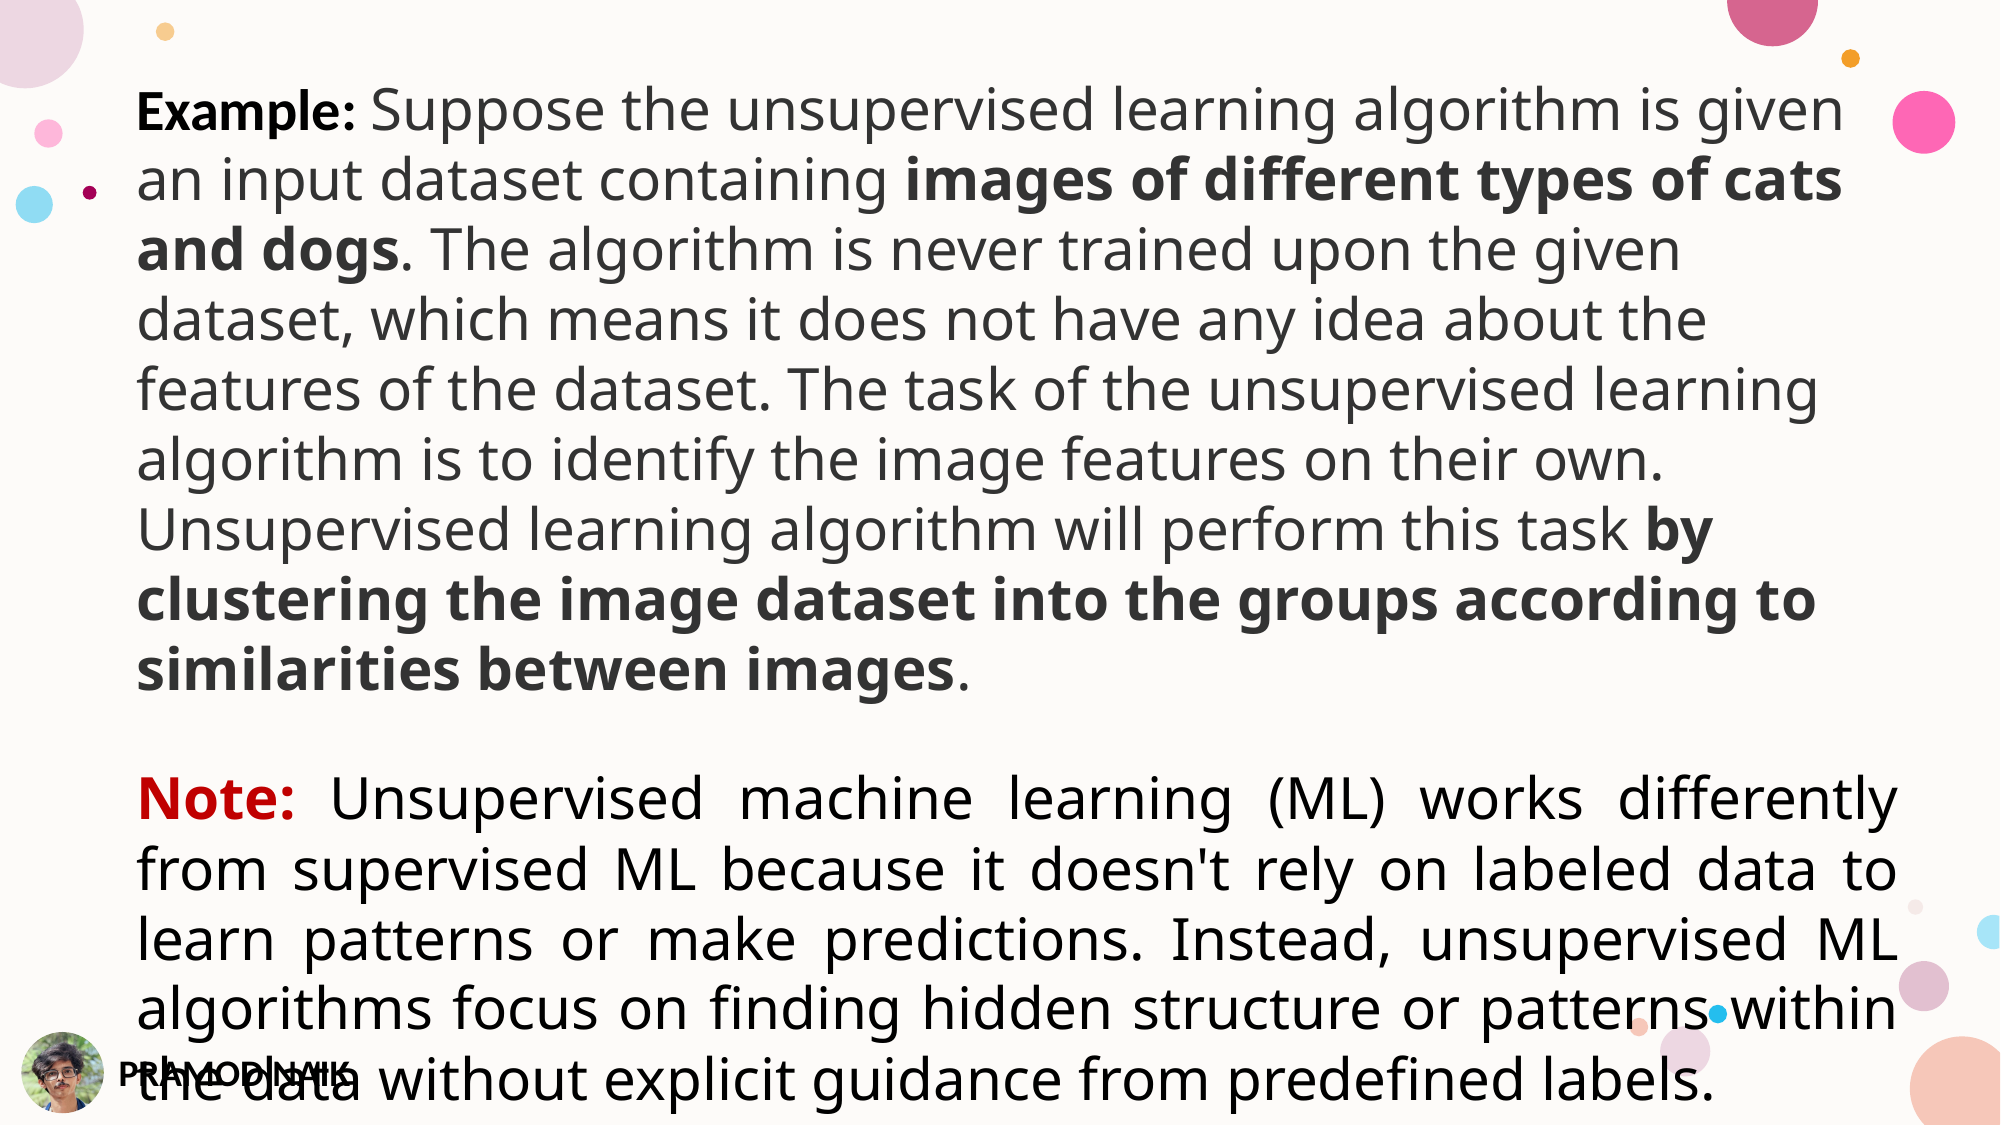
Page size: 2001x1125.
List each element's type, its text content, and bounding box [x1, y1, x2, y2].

picture [21, 1031, 104, 1114]
text_box Example: Suppose the unsupervised learning algorithm is given an input dataset containing images of different types of cats and dogs. The algorithm is never trained upon the given dataset, which means it does not have any idea about the features of the dataset. The task of the unsupervised learning algorithm is to identify the image features on their own. Unsupervised learning algorithm will perform this task by clustering the image dataset into the groups according to similarities between images. Note: Unsupervised machine learning (ML) works differently from supervised ML because it doesn't rely on labeled data to learn patterns or make predictions. Instead, unsupervised ML algorithms focus on finding hidden structure or patterns within the data without explicit guidance from predefined labels. [121, 64, 1914, 1119]
